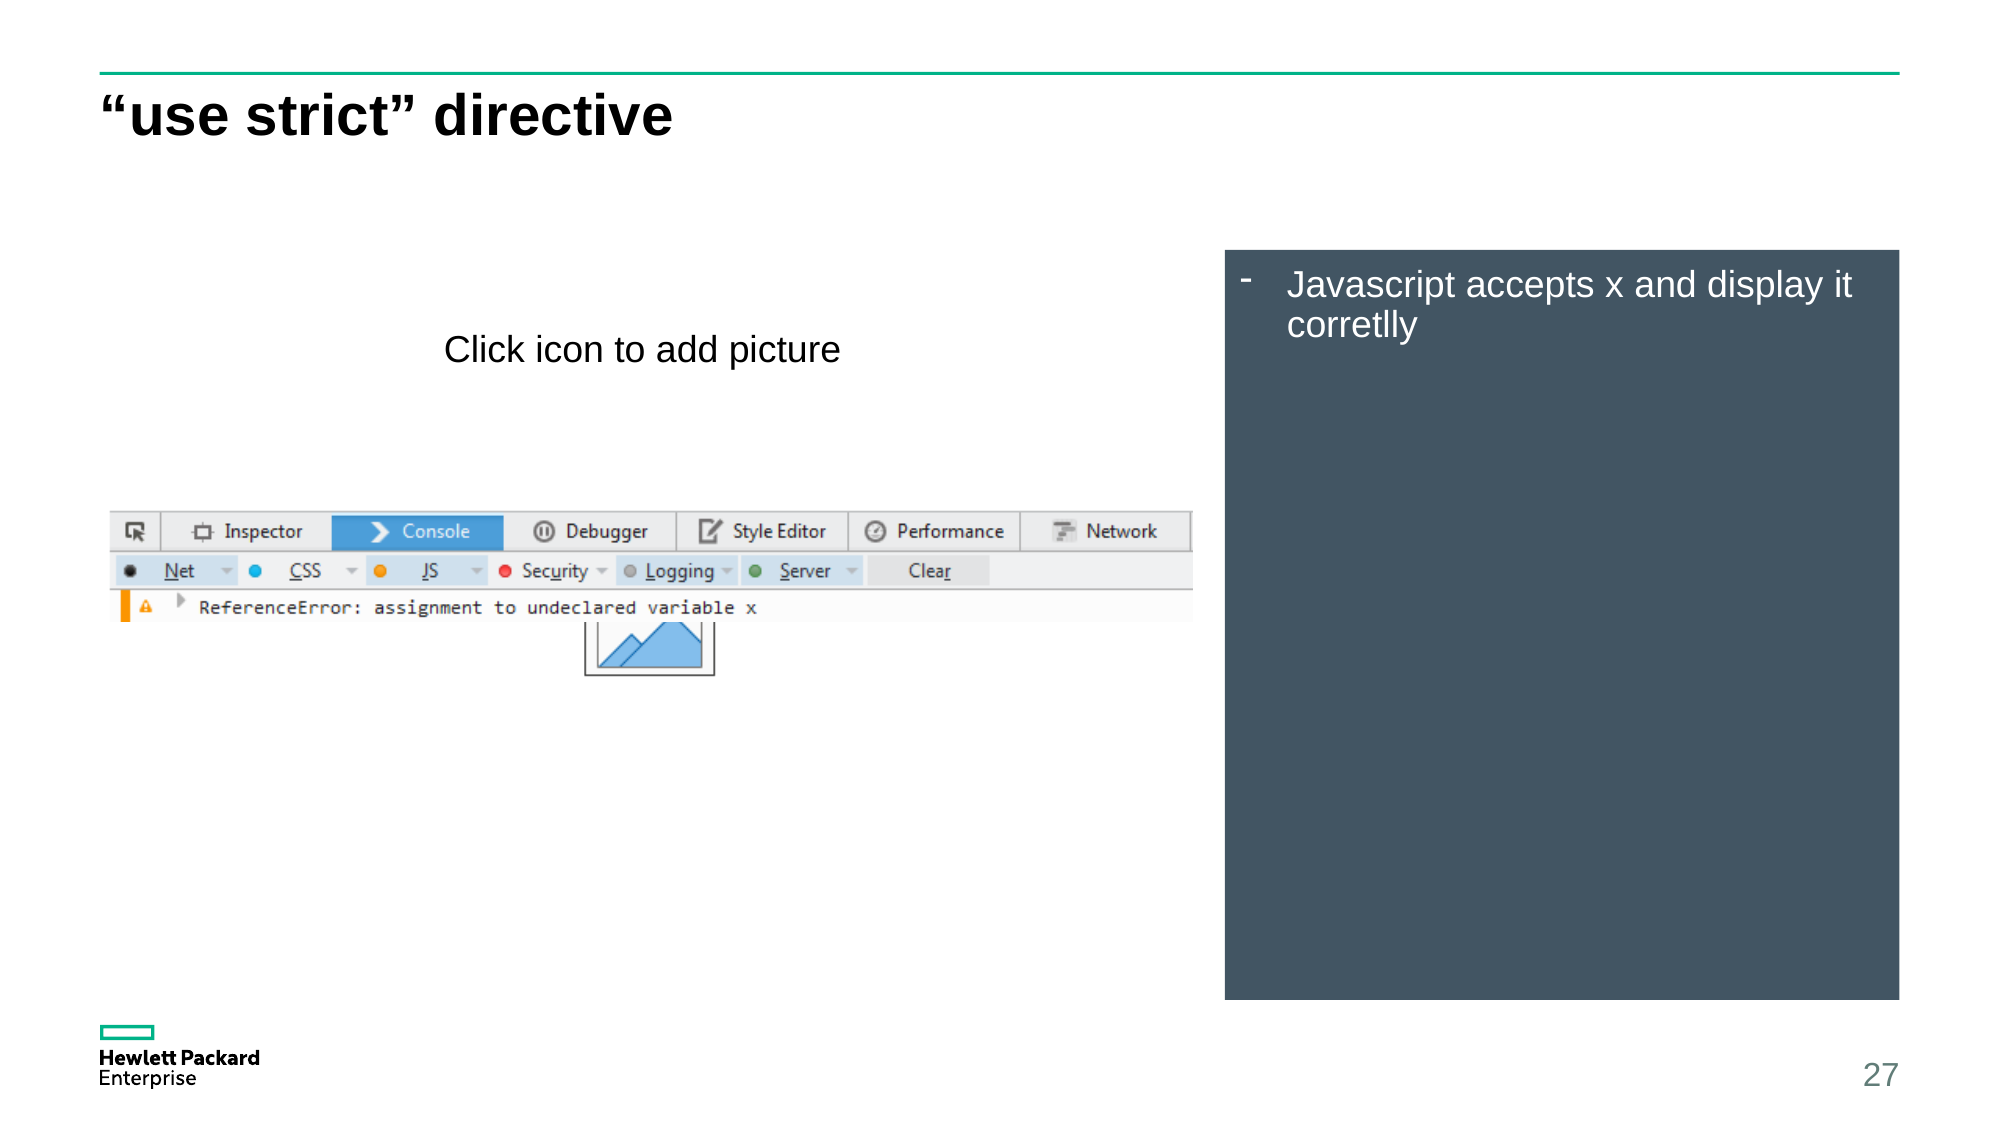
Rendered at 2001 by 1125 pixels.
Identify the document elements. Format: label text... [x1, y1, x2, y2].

picture [99, 249, 1200, 1000]
list Javascript accepts x and display it corretlly [1224, 249, 1900, 1000]
title “use strict” directive [99, 85, 1900, 225]
slide_number 27 [1812, 1054, 1900, 1093]
